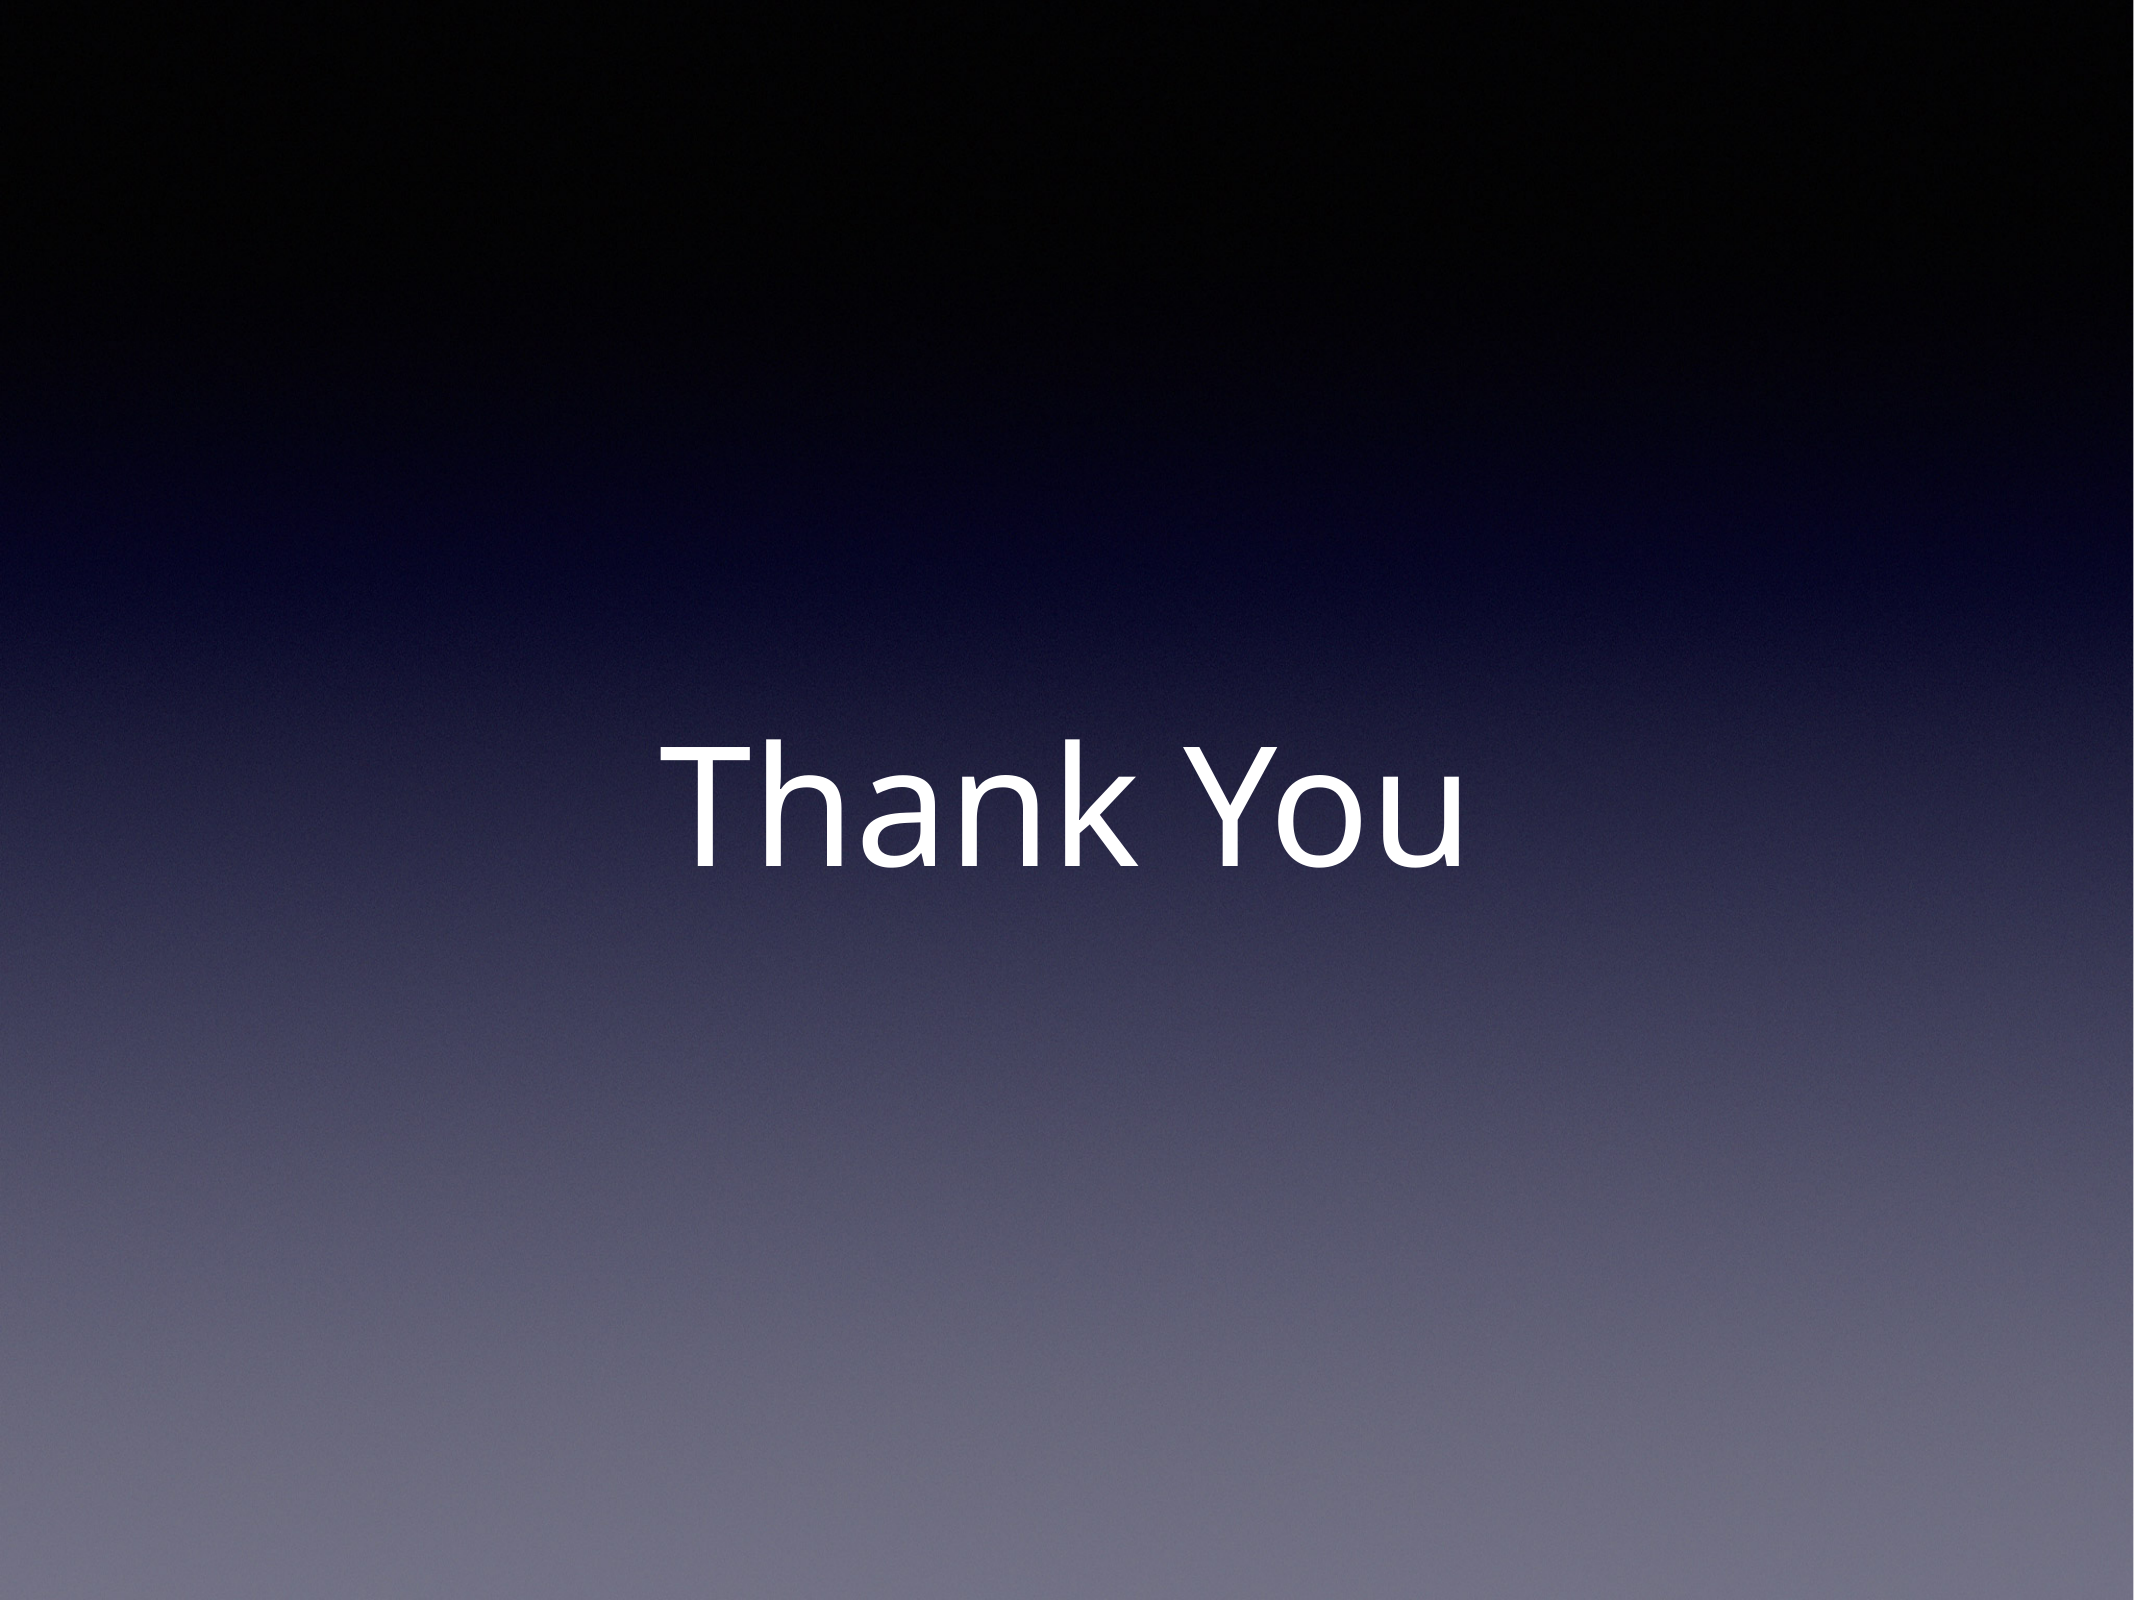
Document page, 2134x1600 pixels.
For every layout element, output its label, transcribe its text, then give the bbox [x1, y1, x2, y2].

picture [0, 0, 2134, 1600]
title Thank You [207, 528, 1926, 1072]
